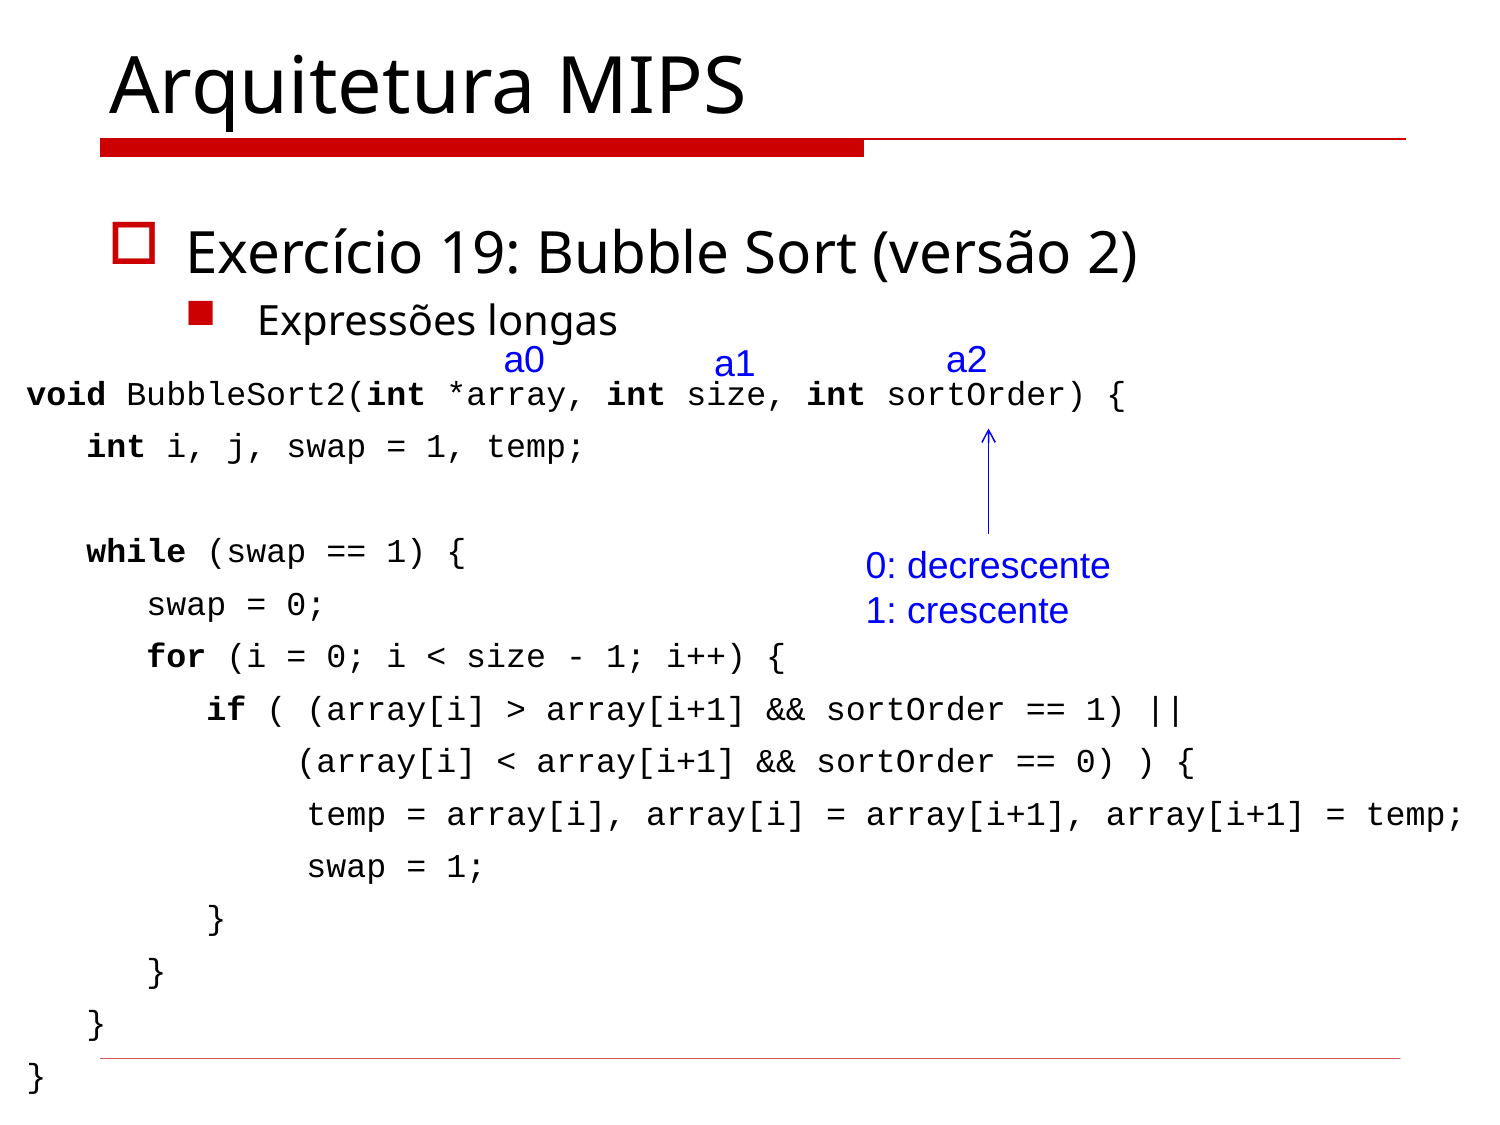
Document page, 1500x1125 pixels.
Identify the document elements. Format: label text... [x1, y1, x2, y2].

text_box a0 [488, 327, 561, 388]
list Exercício 19: Bubble Sort (versão 2) Expressões longas [92, 207, 1481, 364]
text_box a1 [699, 332, 771, 392]
title Arquitetura MIPS [93, 49, 1407, 138]
text_box 0: decrescente 1: crescente [850, 533, 1127, 639]
text_box a2 [931, 327, 1003, 388]
text_box void BubbleSort2(int *array, int size, int sortOrder) { int i, j, swap = 1, temp; while (swap == 1) { swap = 0; for (i = 0; i < size - 1; i++) { if ( (array[i] > array[i+1] && sortOrder == 1) || (array[i] < array[i+1] && sortOrder == 0) ) { temp = array[i], array[i] = array[i+1], array[i+1] = temp; swap = 1; } } } } [11, 364, 1500, 1102]
